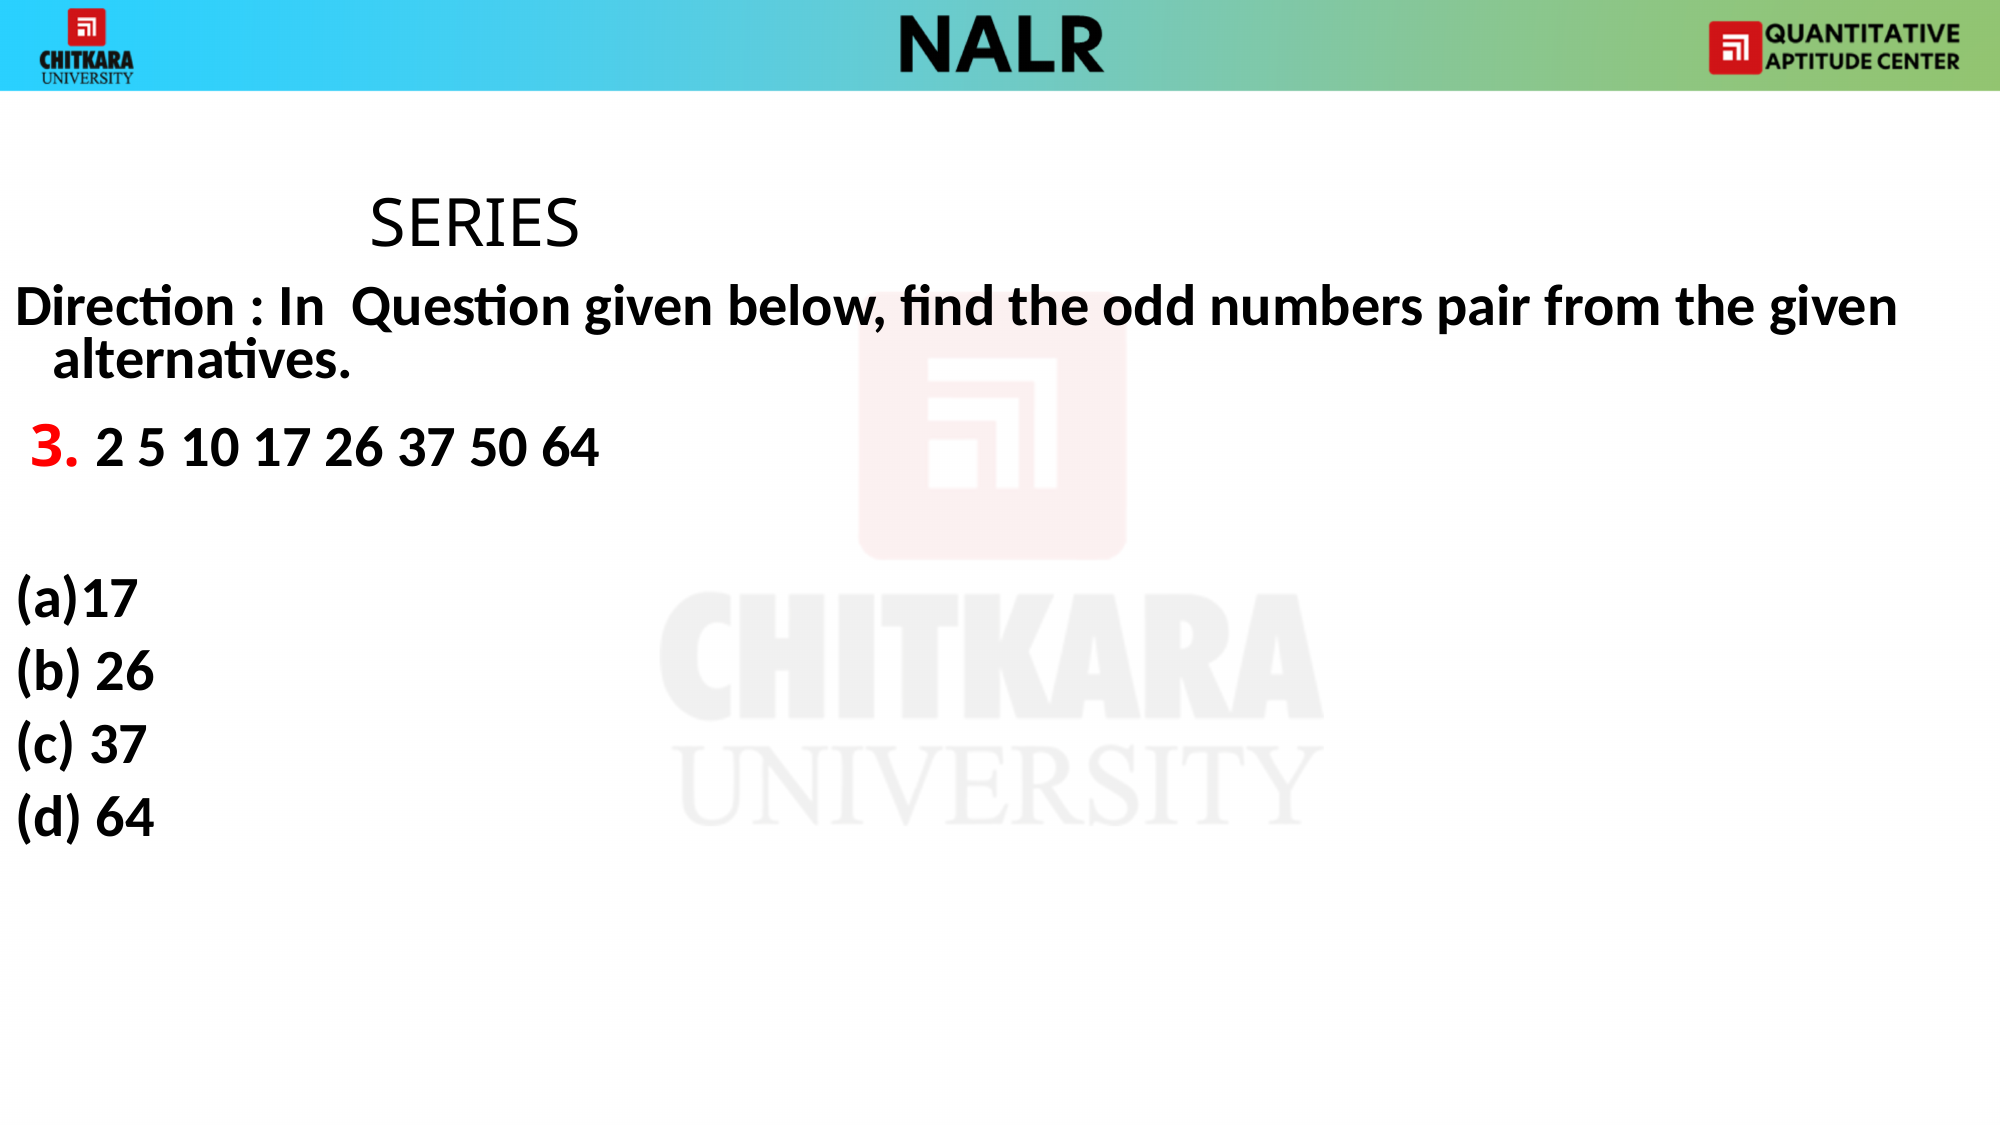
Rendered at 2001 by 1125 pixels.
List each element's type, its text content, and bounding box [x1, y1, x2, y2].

list SERIES Direction : In Question given below, find the odd numbers pair from the given alternatives. 3. 2 5 10 17 26 37 50 64 17 (b) 26 (c) 37 (d) 64 [0, 173, 1925, 1051]
picture [0, 0, 2000, 1125]
